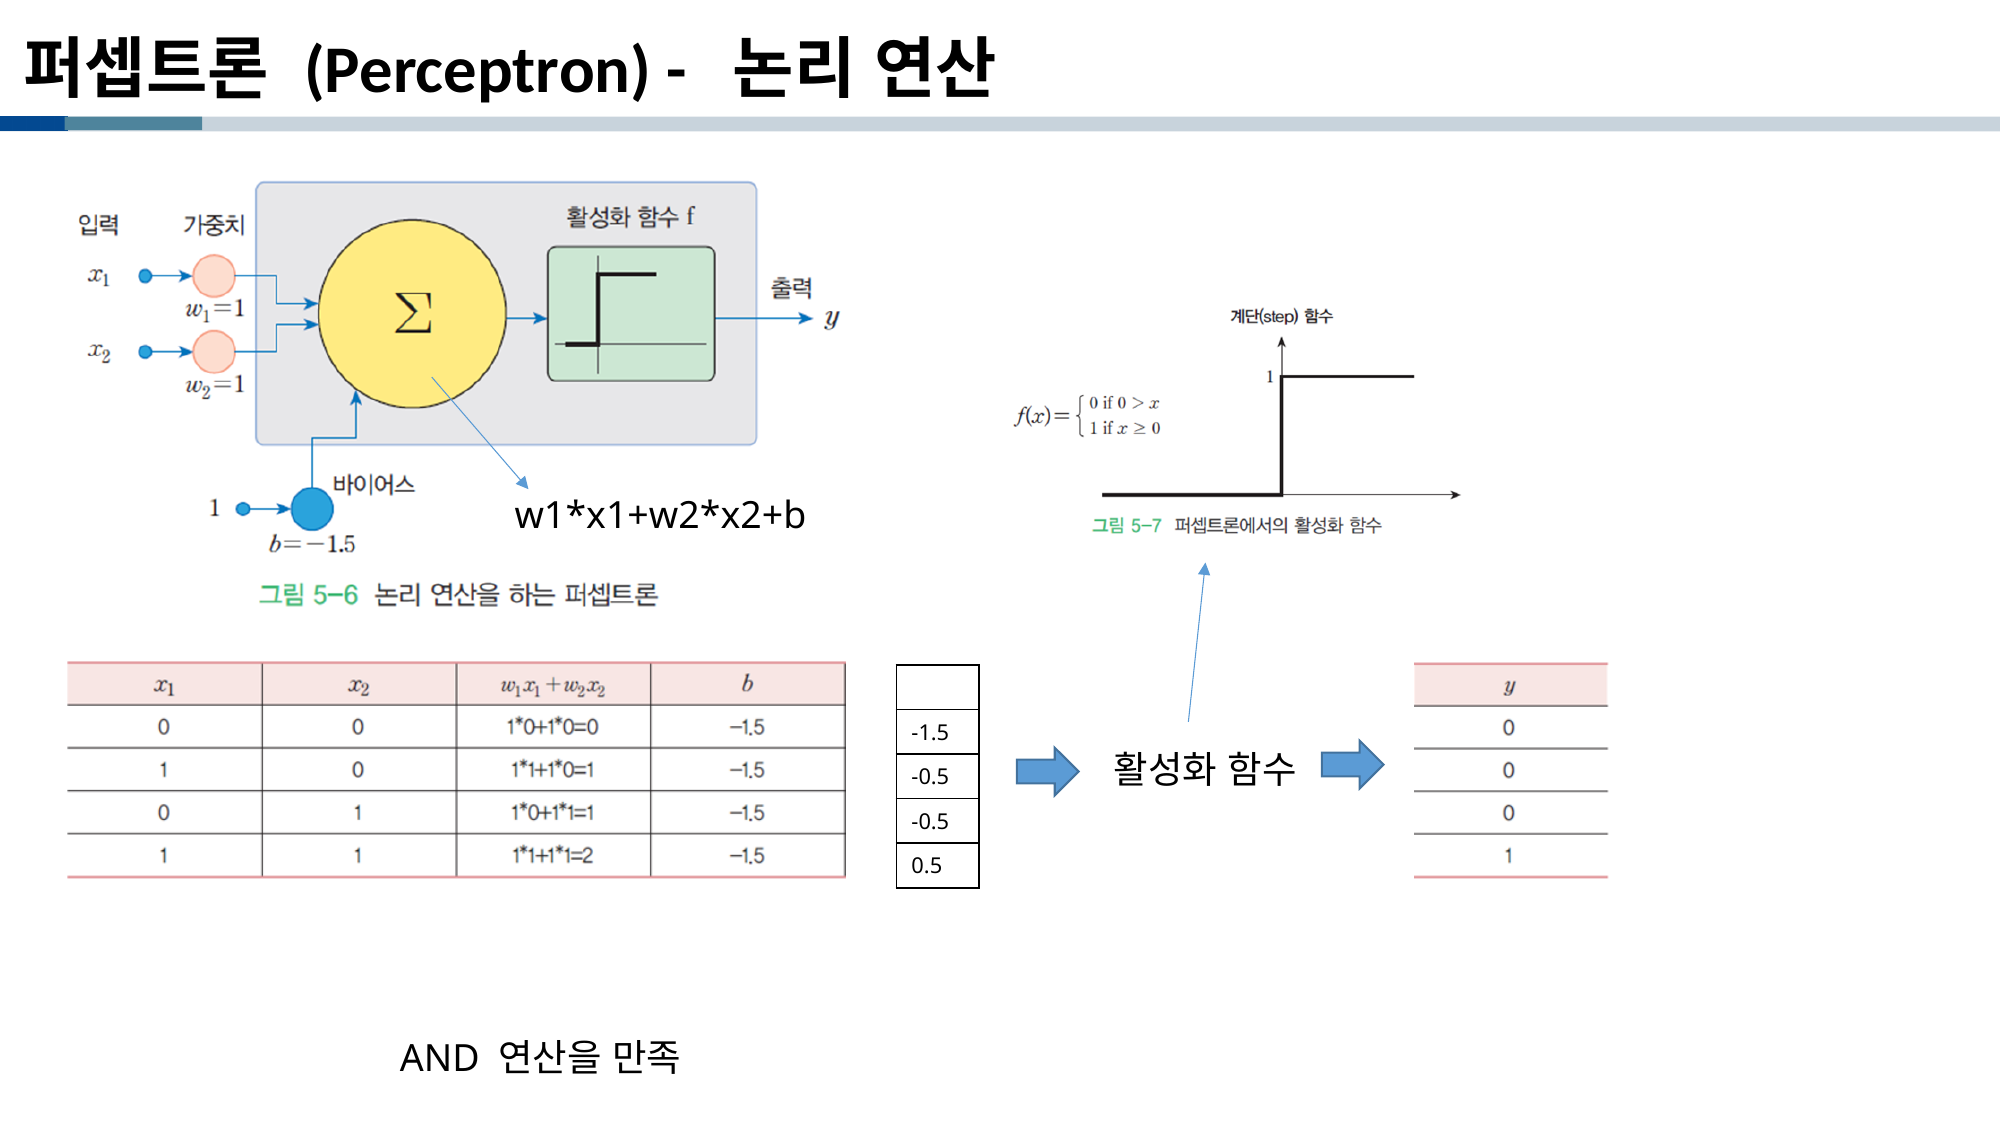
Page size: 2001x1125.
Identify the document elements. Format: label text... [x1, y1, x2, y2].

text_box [431, 377, 529, 490]
table_cell -0.5 [897, 755, 978, 798]
picture [65, 659, 846, 879]
table_cell -1.5 [897, 710, 978, 753]
title 퍼셉트론 (Perceptron) - 논리 연산 [0, 13, 1983, 129]
text_box [1320, 738, 1386, 791]
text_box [1188, 562, 1206, 722]
text_box AND 연산을 만족 [385, 1026, 708, 1086]
table_cell 0.5 [897, 844, 978, 887]
picture [45, 144, 867, 637]
text_box [1015, 745, 1081, 798]
text_box 활성화 함수 [1099, 738, 1312, 799]
table_header [897, 666, 978, 709]
table_cell -0.5 [897, 799, 978, 842]
picture [1414, 659, 1610, 879]
picture [991, 292, 1493, 546]
